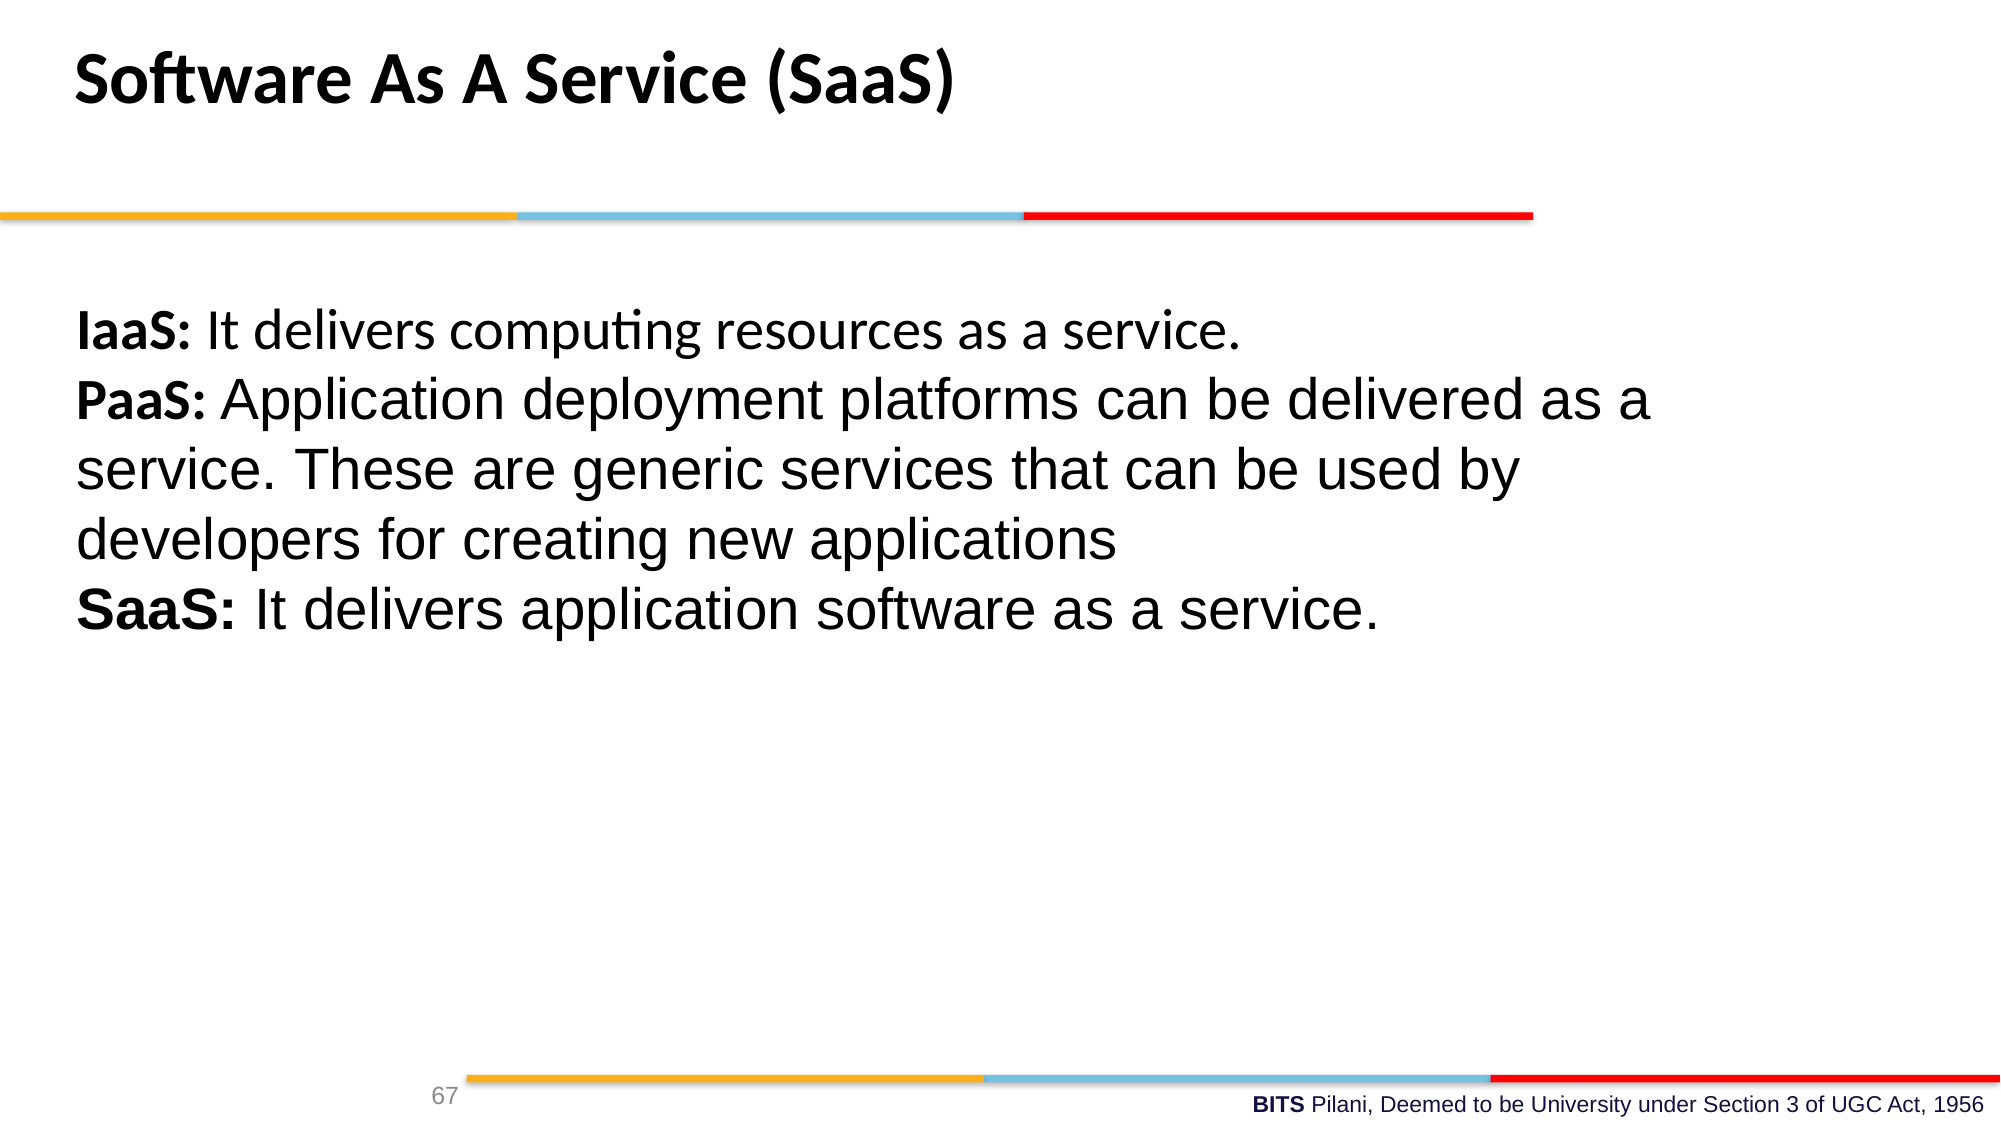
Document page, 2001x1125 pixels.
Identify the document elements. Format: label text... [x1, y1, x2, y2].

list Software As A Service (SaaS) [66, 24, 1451, 213]
text_box IaaS: It delivers computing resources as a service. PaaS: Application deployment platforms can be delivered as a service. These are generic services that can be used by developers for creating new applications SaaS: It delivers application software as a service. [68, 283, 1796, 919]
slide_number 67 [0, 1064, 468, 1125]
